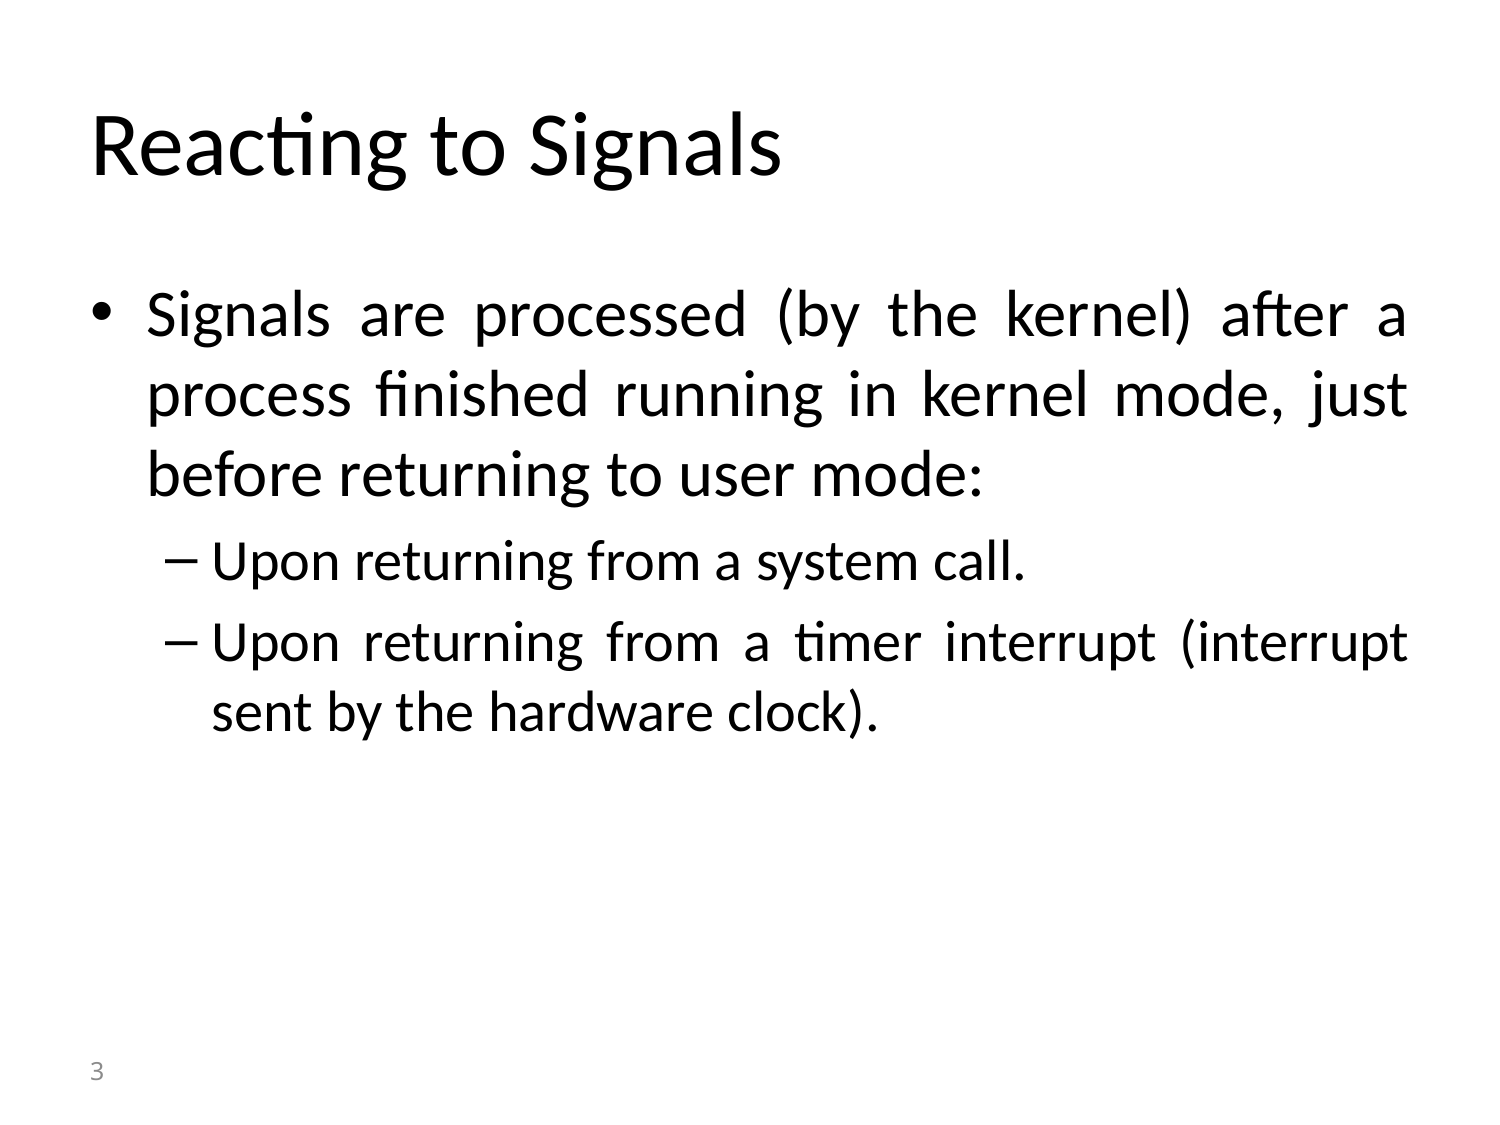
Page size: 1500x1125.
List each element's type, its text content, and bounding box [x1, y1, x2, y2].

list Signals are processed (by the kernel) after a process finished running in kernel mode, just before returning to user mode: Upon returning from a system call. Upon returning from a timer interrupt (interrupt sent by the hardware clock). [74, 262, 1426, 1006]
slide_number 3 [75, 1042, 425, 1103]
title Reacting to Signals [74, 44, 1426, 233]
